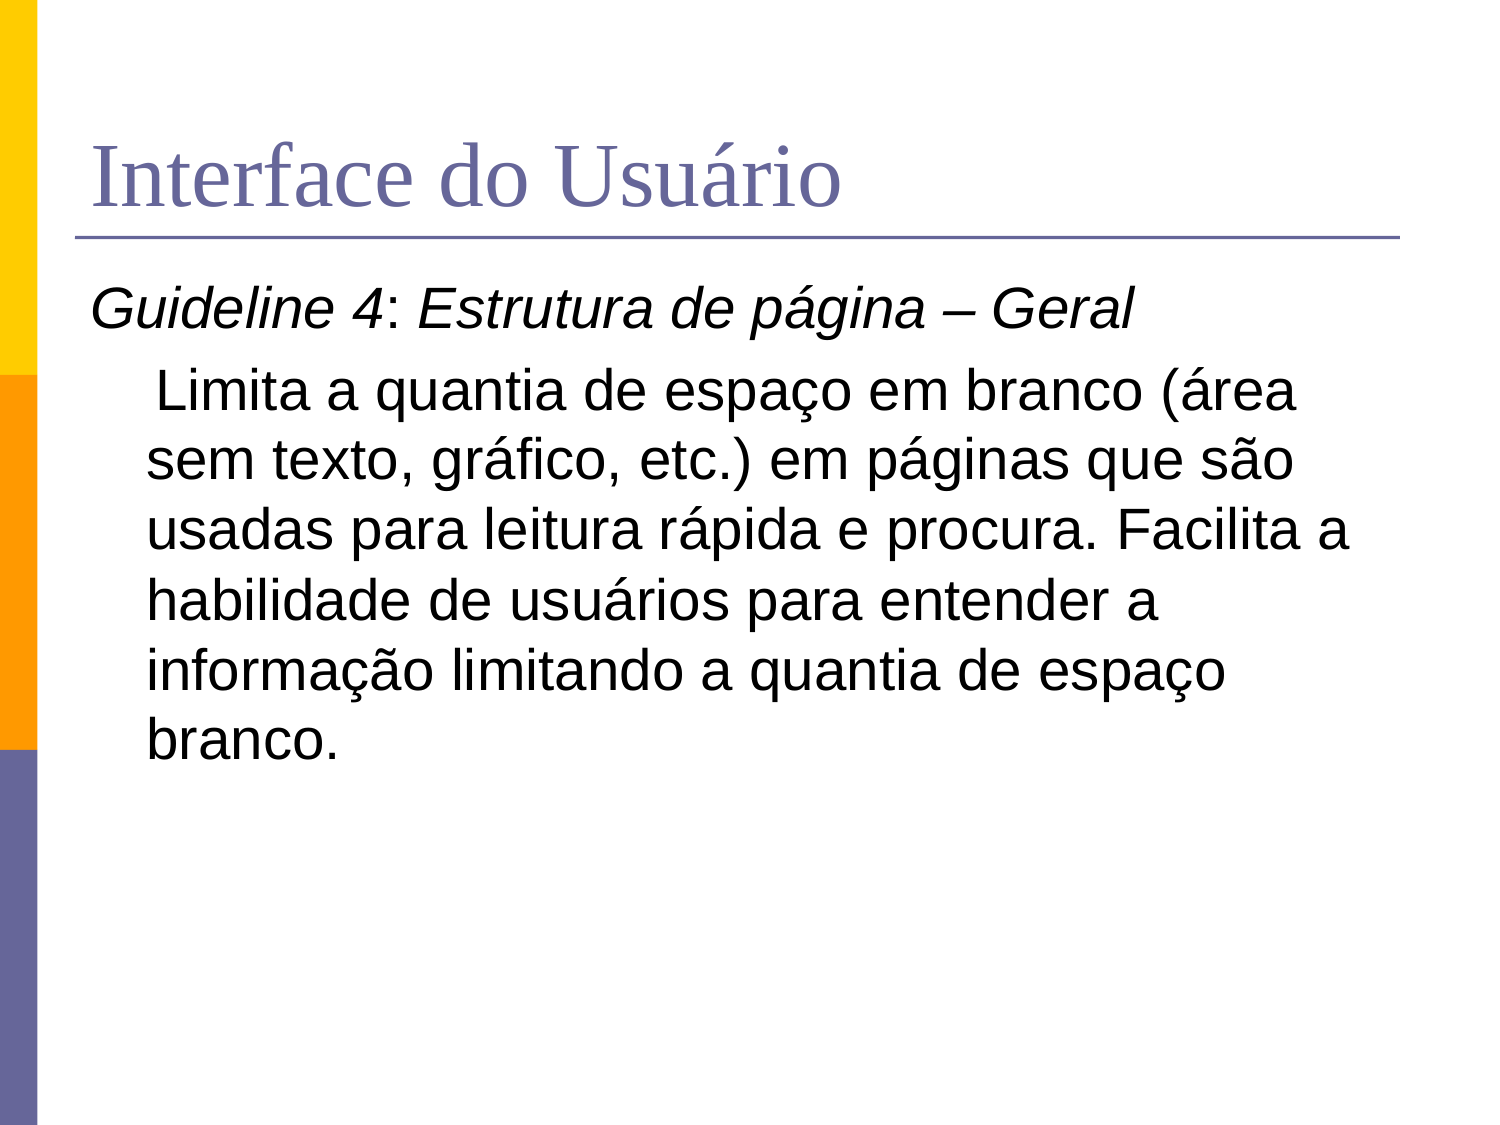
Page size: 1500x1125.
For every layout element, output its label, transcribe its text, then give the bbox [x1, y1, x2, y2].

title Interface do Usuário [74, 45, 1426, 233]
list Guideline 4: Estrutura de página – Geral Limita a quantia de espaço em branco (área sem texto, gráfico, etc.) em páginas que são usadas para leitura rápida e procura. Facilita a habilidade de usuários para entender a informação limitando a quantia de espaço branco. [74, 262, 1426, 1006]
